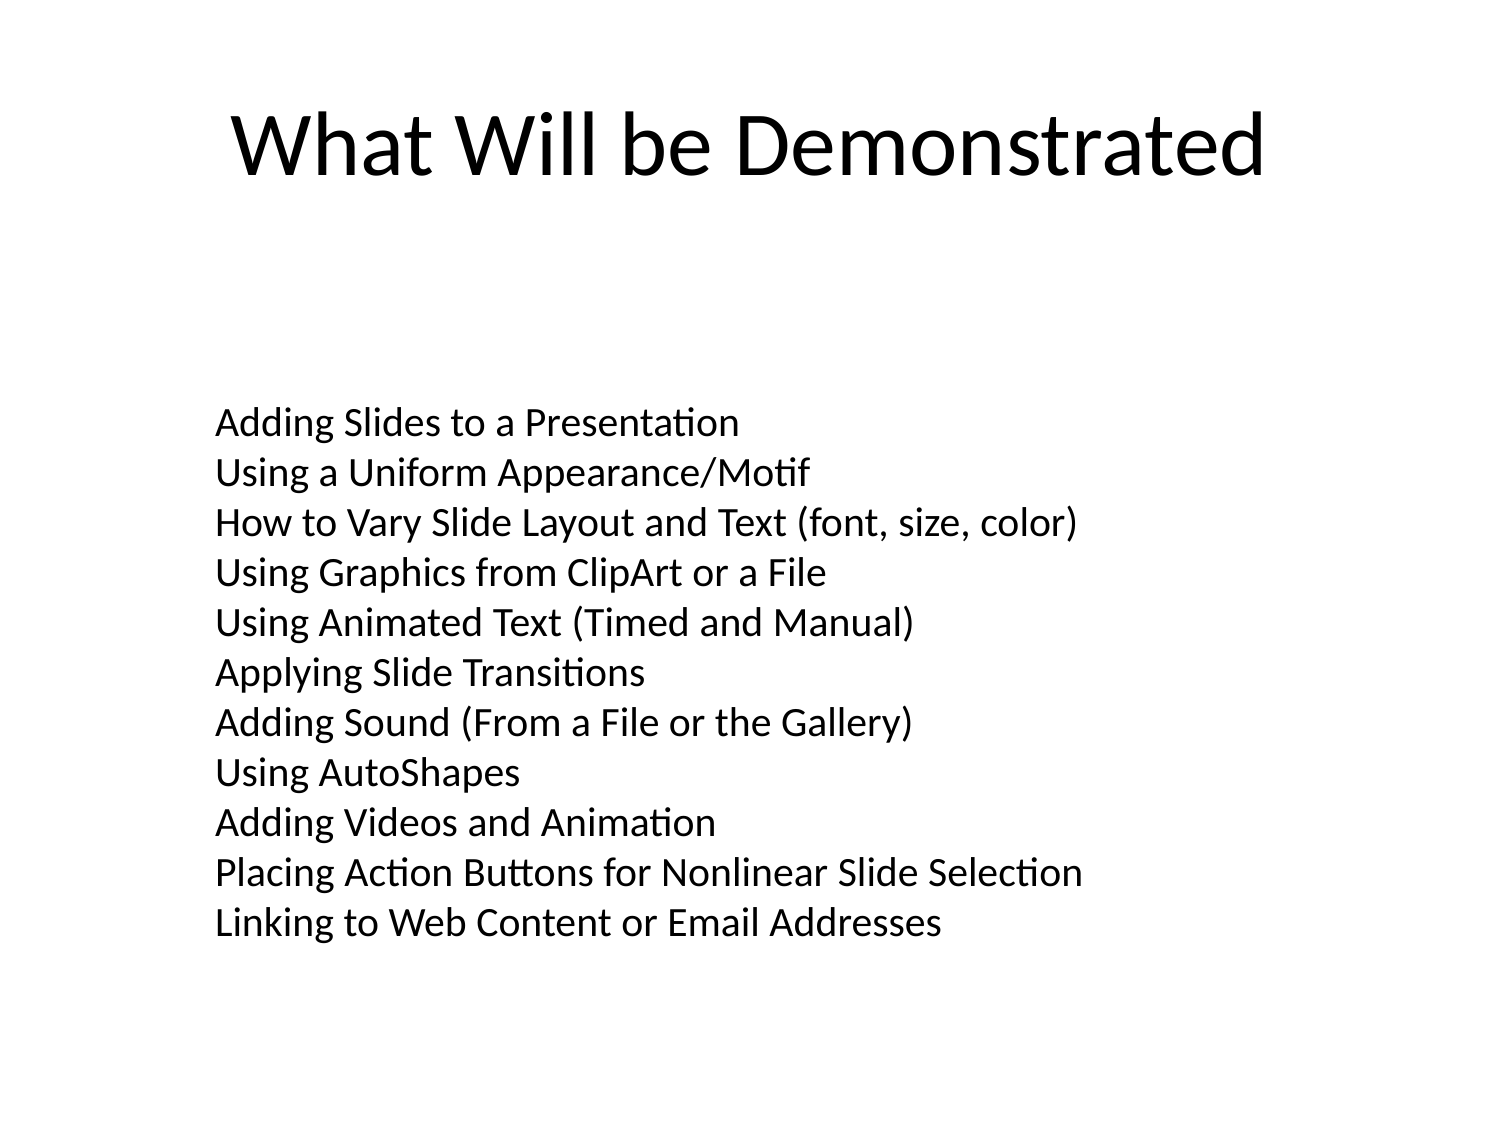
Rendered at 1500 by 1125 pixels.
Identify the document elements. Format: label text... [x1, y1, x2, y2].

title What Will be Demonstrated [75, 45, 1425, 233]
list Adding Slides to a Presentation Using a Uniform Appearance/Motif How to Vary Slide Layout and Text (font, size, color) Using Graphics from ClipArt or a File Using Animated Text (Timed and Manual) Applying Slide Transitions Adding Sound (From a File or the Gallery) Using AutoShapes Adding Videos and Animation Placing Action Buttons for Nonlinear Slide Selection Linking to Web Content or Email Addresses [200, 387, 1500, 1125]
